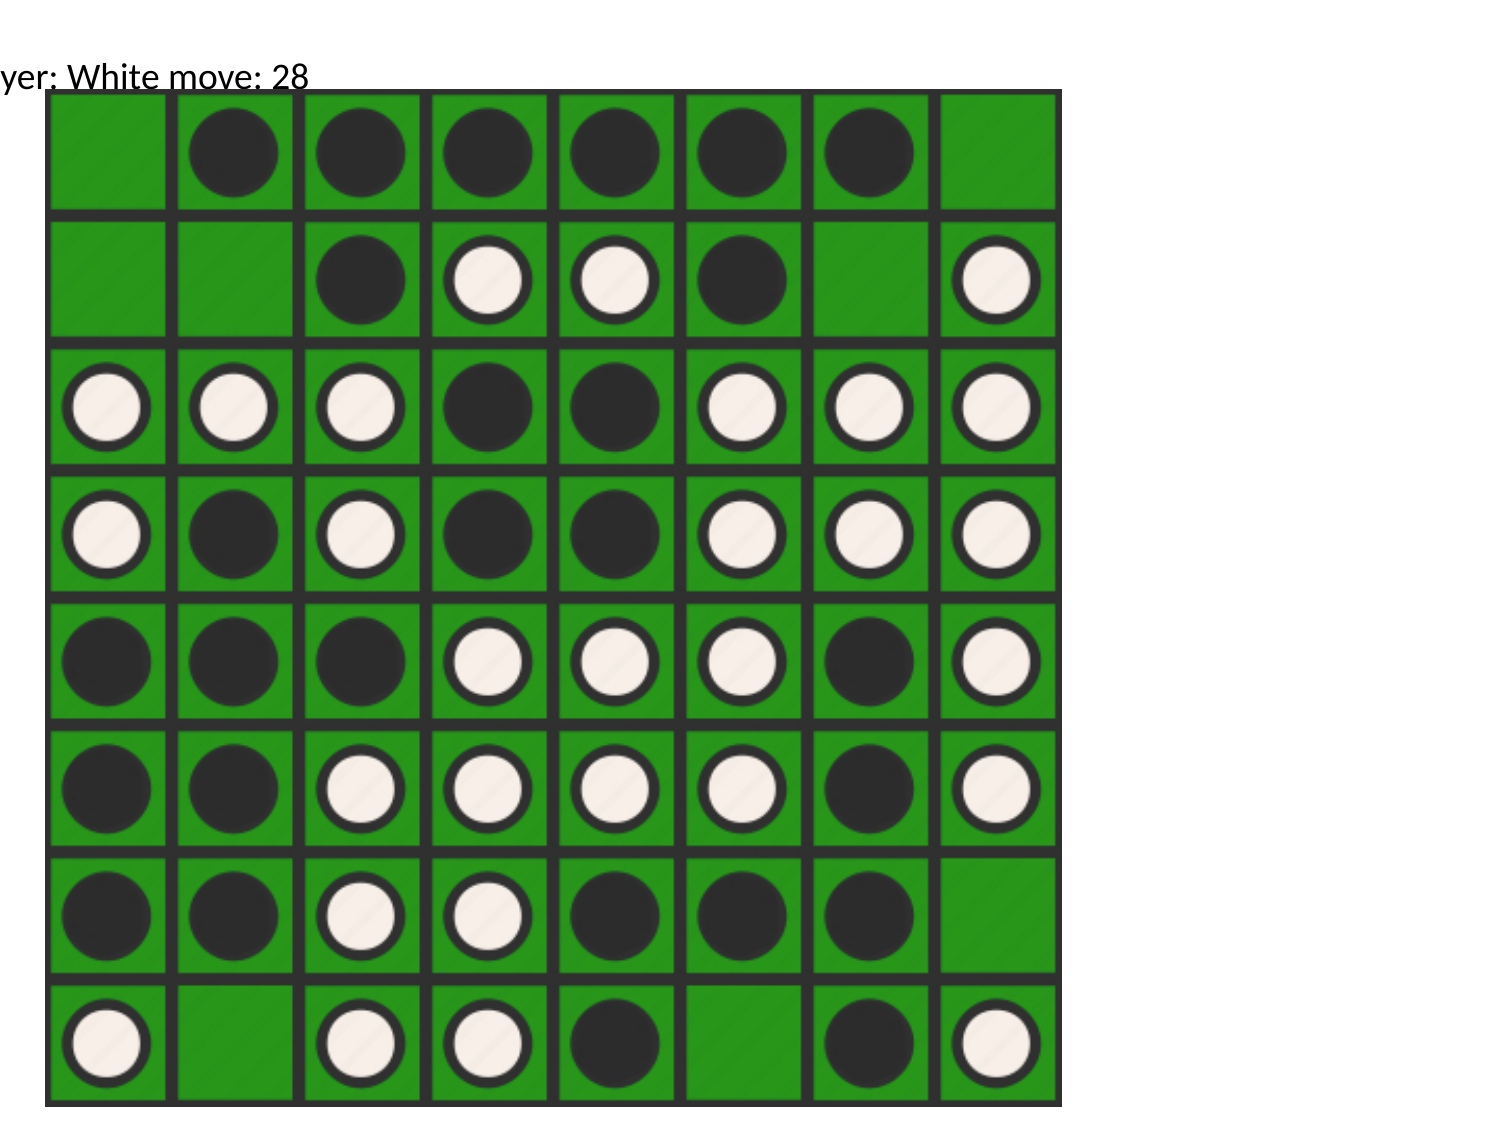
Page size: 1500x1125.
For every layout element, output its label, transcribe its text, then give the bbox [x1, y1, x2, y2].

picture [44, 89, 1062, 1107]
text_box turn: 52 player: White move: 28 [0, 44, 325, 105]
